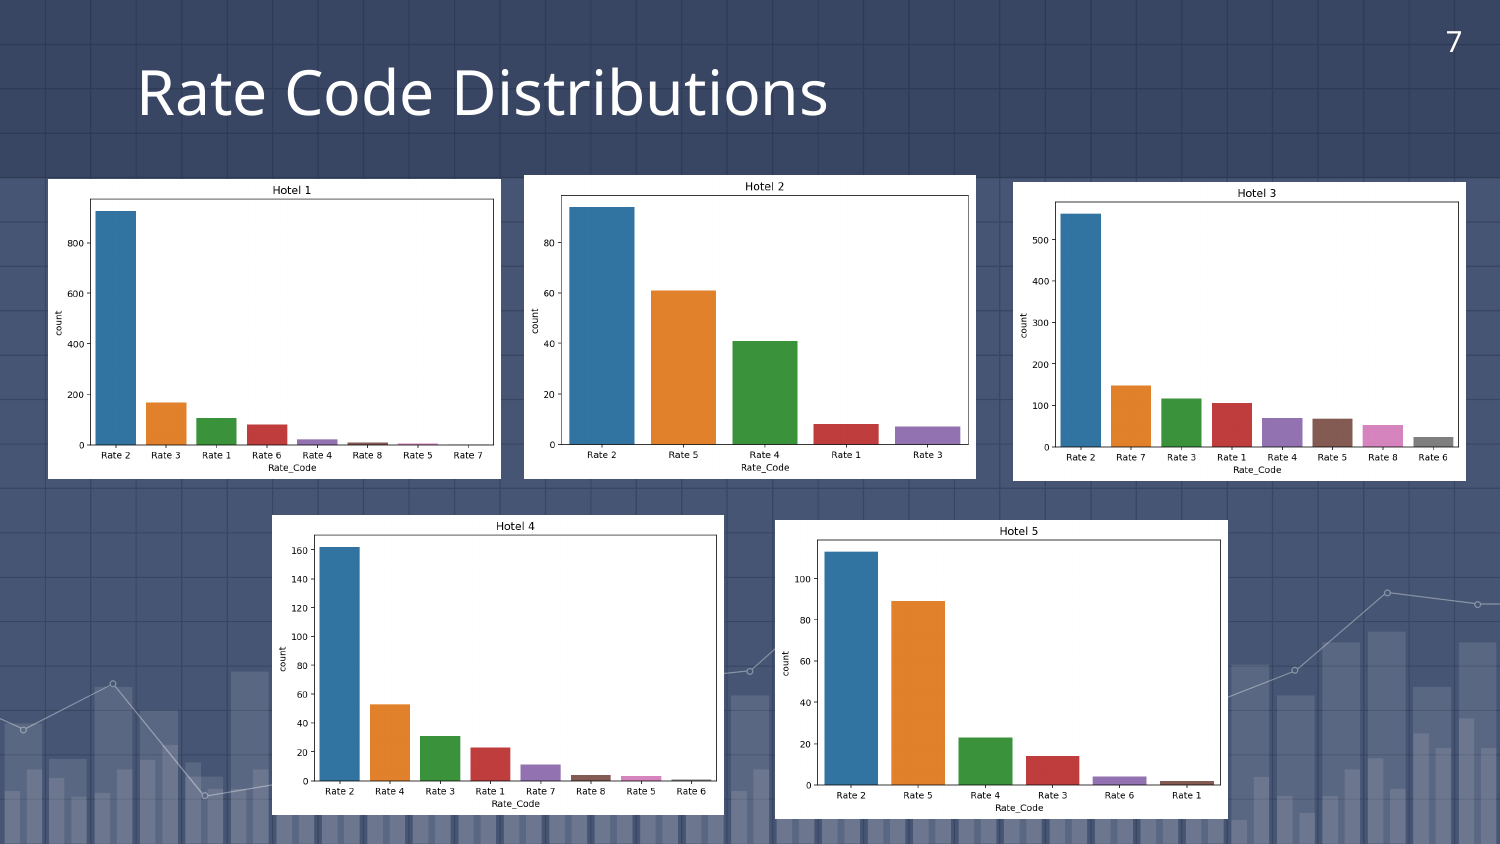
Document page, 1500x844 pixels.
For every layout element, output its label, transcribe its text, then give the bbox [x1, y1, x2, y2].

slide_number 7 [1408, 0, 1500, 88]
picture [272, 515, 725, 815]
picture [775, 519, 1228, 820]
picture [524, 175, 976, 479]
picture [1013, 181, 1466, 482]
title Rate Code Distributions [121, 2, 1383, 143]
picture [48, 179, 501, 479]
